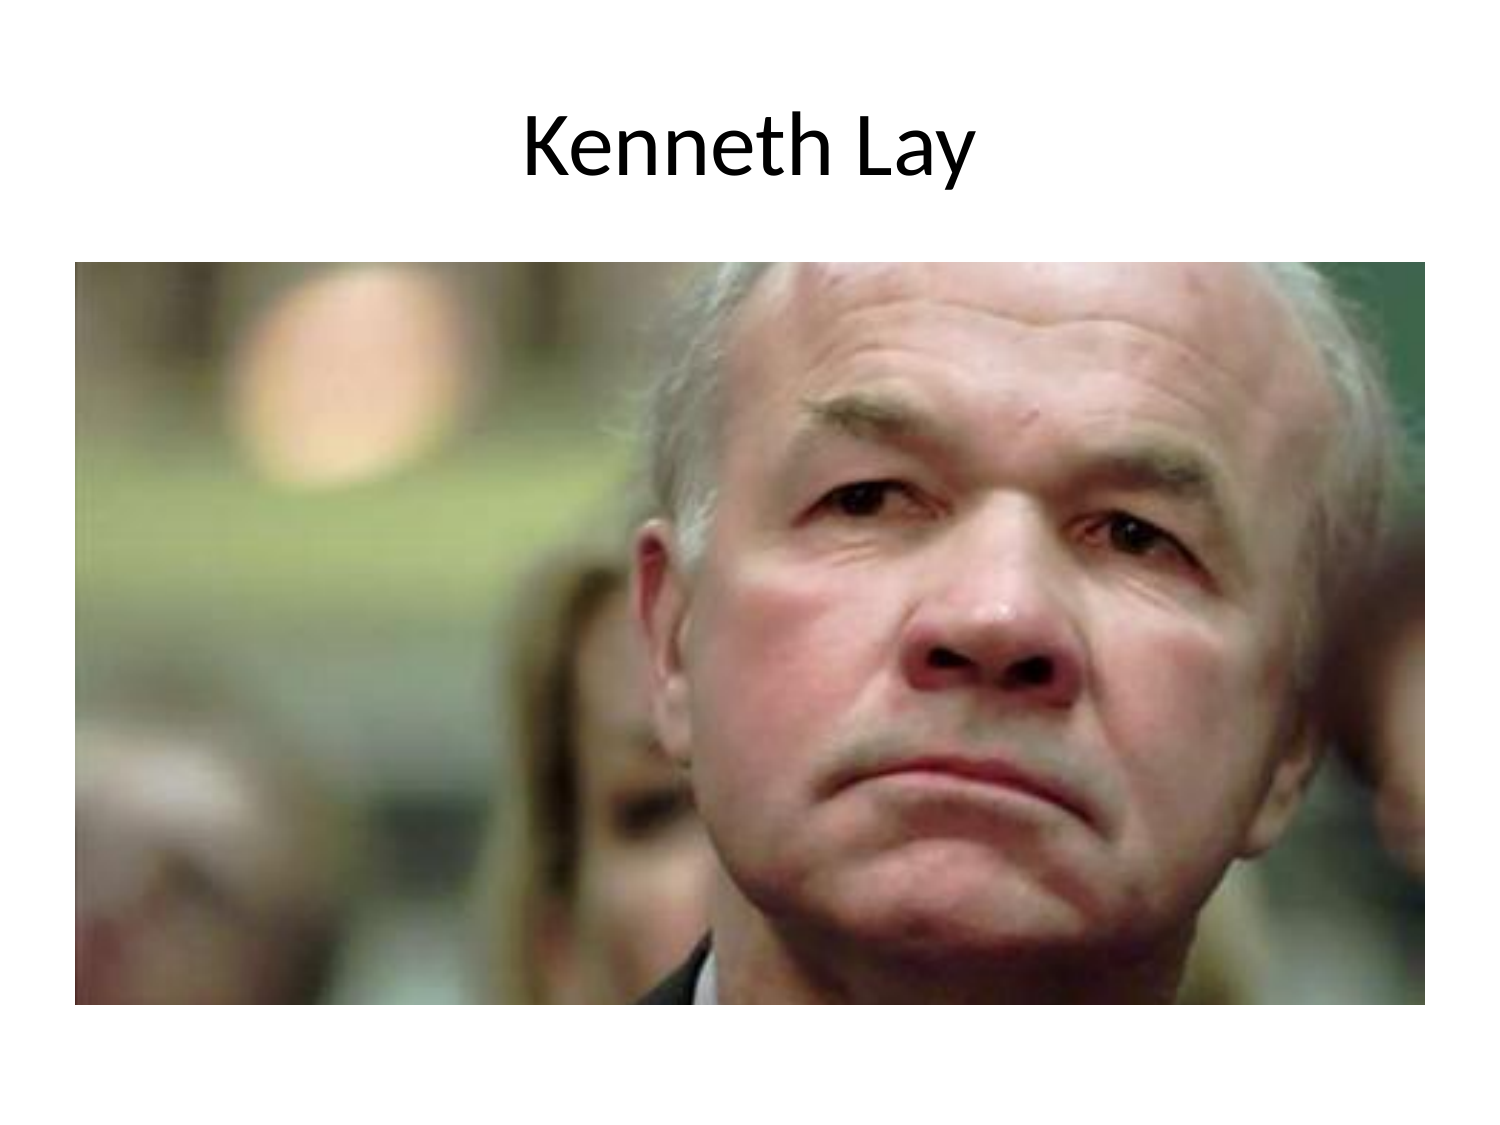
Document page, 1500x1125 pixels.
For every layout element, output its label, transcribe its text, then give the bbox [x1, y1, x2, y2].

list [74, 262, 1426, 1006]
title Kenneth Lay [75, 45, 1425, 233]
